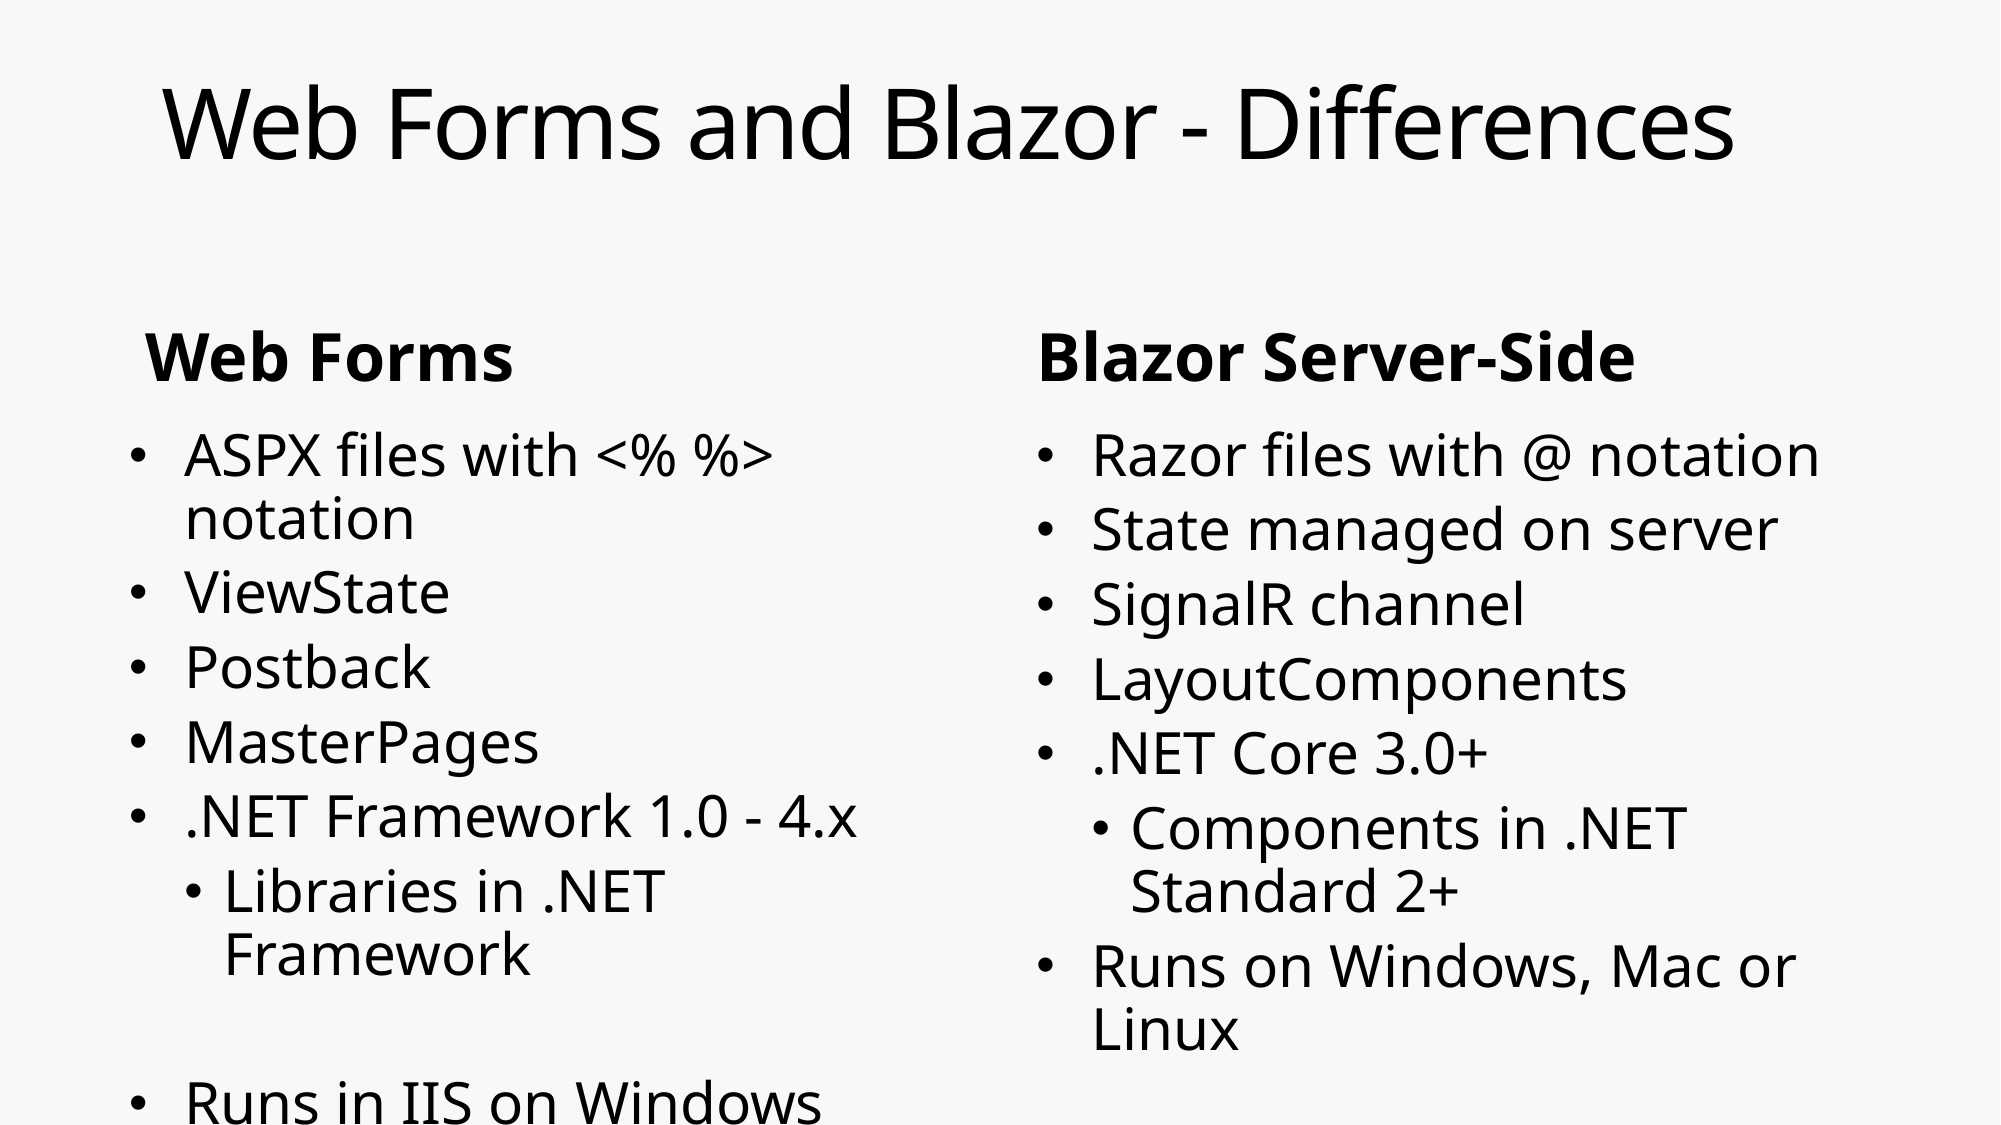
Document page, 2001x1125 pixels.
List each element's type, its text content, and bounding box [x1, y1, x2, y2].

list Web Forms [121, 307, 968, 410]
title Web Forms and Blazor - Differences [137, 59, 1863, 278]
list ASPX files with <% %> notation ViewState Postback MasterPages .NET Framework 1.0 - 4.x Libraries in .NET Framework Runs in IIS on Windows [105, 410, 984, 1125]
list Blazor Server-Side [1012, 307, 1863, 410]
list Razor files with @ notation State managed on server SignalR channel LayoutComponents .NET Core 3.0+ Components in .NET Standard 2+ Runs on Windows, Mac or Linux [1012, 410, 1863, 1125]
